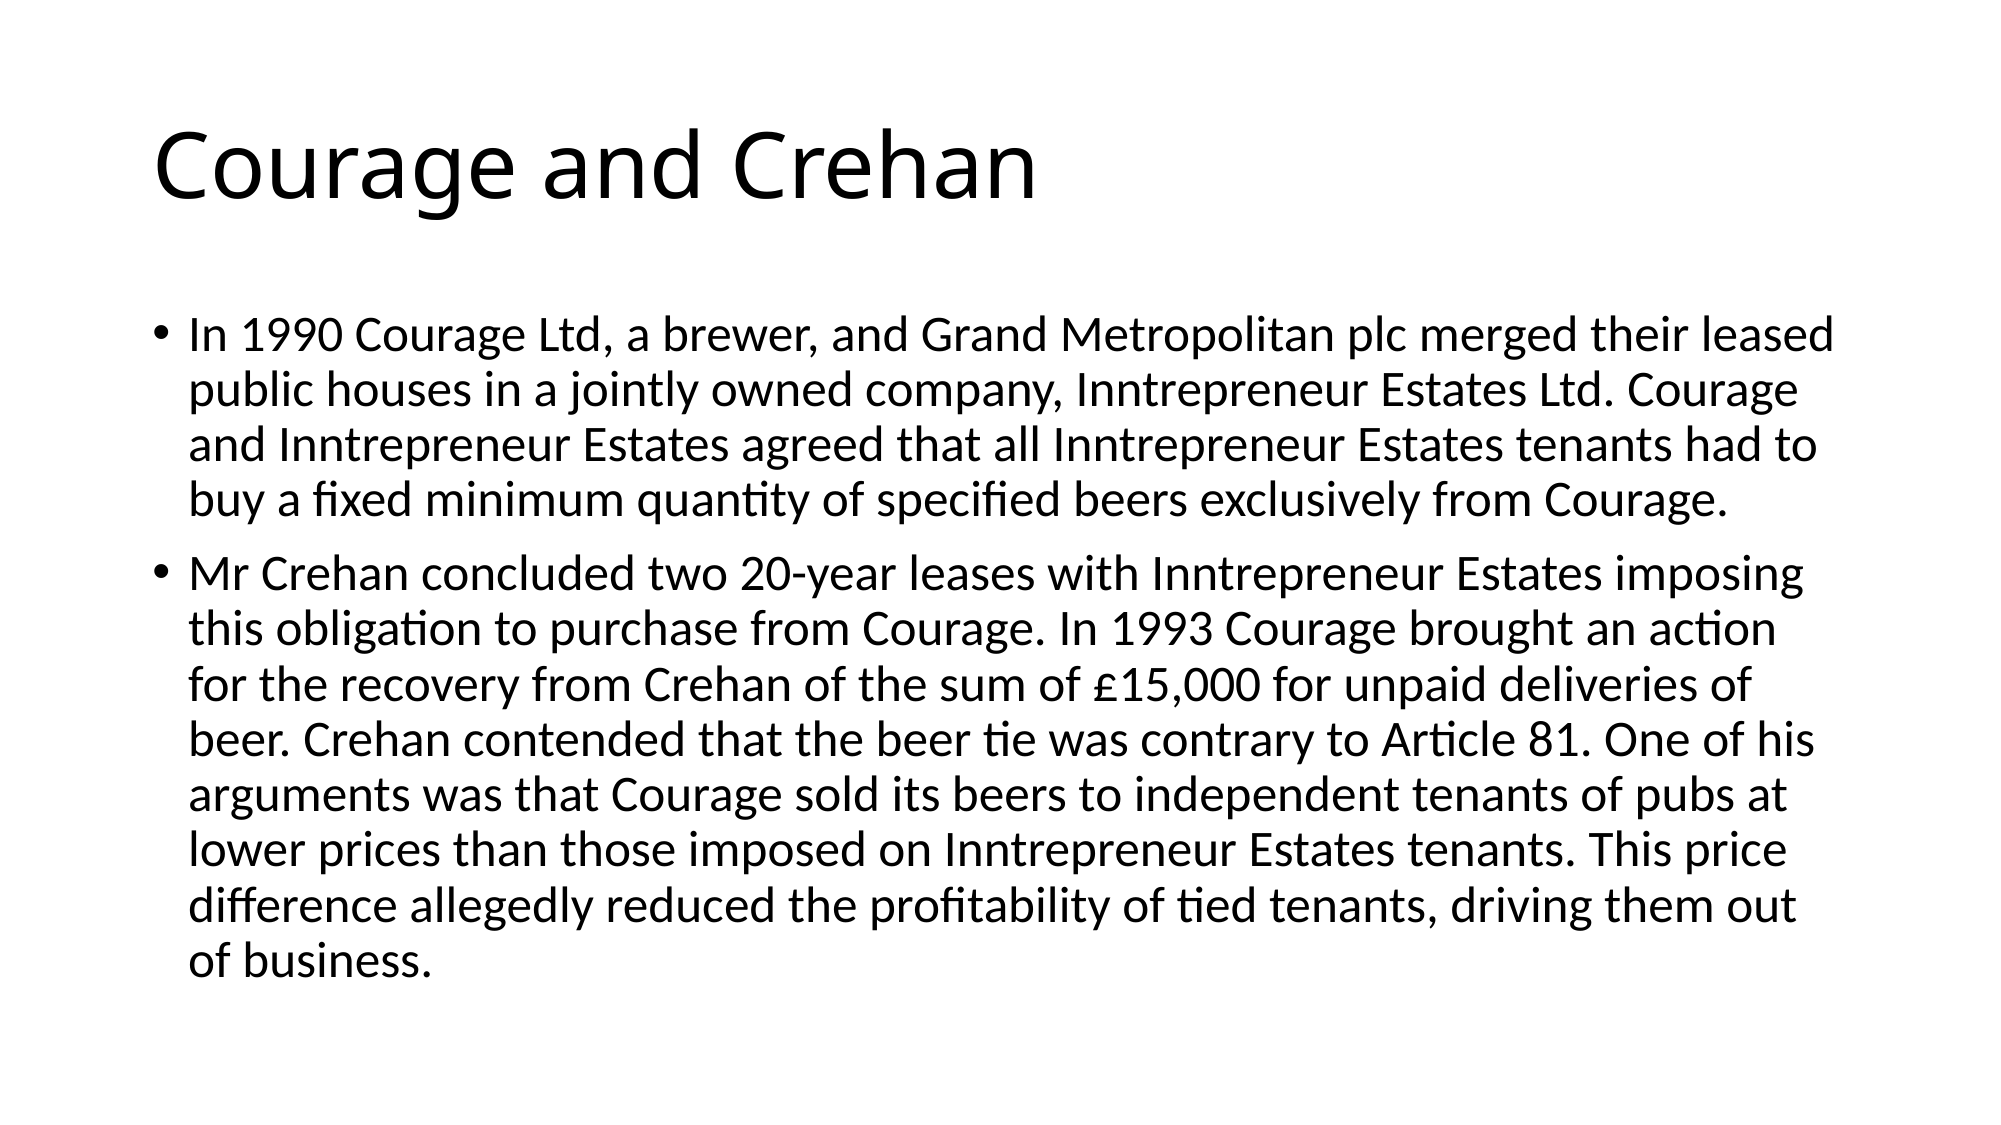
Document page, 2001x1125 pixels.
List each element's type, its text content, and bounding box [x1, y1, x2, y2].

list In 1990 Courage Ltd, a brewer, and Grand Metropolitan plc merged their leased public houses in a jointly owned company, Inntrepreneur Estates Ltd. Courage and Inntrepreneur Estates agreed that all Inntrepreneur Estates tenants had to buy a fixed minimum quantity of specified beers exclusively from Courage. Mr Crehan concluded two 20-year leases with Inntrepreneur Estates imposing this obligation to purchase from Courage. In 1993 Courage brought an action for the recovery from Crehan of the sum of £15,000 for unpaid deliveries of beer. Crehan contended that the beer tie was contrary to Article 81. One of his arguments was that Courage sold its beers to independent tenants of pubs at lower prices than those imposed on Inntrepreneur Estates tenants. This price difference allegedly reduced the profitability of tied tenants, driving them out of business. [137, 299, 1863, 1055]
title Courage and Crehan [137, 59, 1863, 278]
